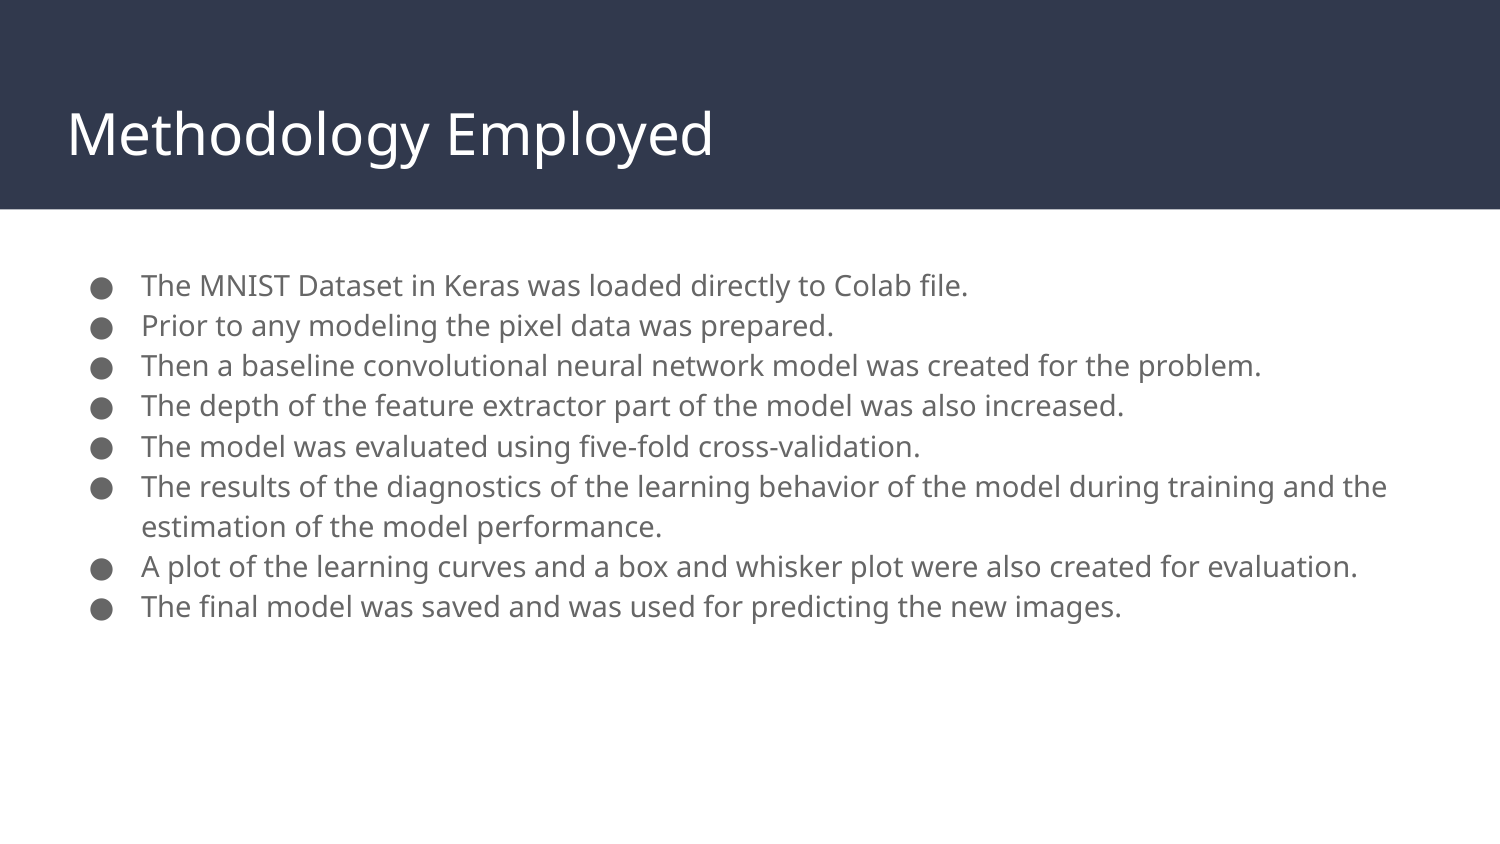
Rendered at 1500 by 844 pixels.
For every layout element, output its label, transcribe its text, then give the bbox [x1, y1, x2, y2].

title Methodology Employed [51, 82, 1449, 185]
list The MNIST Dataset in Keras was loaded directly to Colab file. Prior to any modeling the pixel data was prepared. Then a baseline convolutional neural network model was created for the problem. The depth of the feature extractor part of the model was also increased. The model was evaluated using five-fold cross-validation. The results of the diagnostics of the learning behavior of the model during training and the estimation of the model performance. A plot of the learning curves and a box and whisker plot were also created for evaluation. The final model was saved and was used for predicting the new images. [51, 247, 1449, 752]
